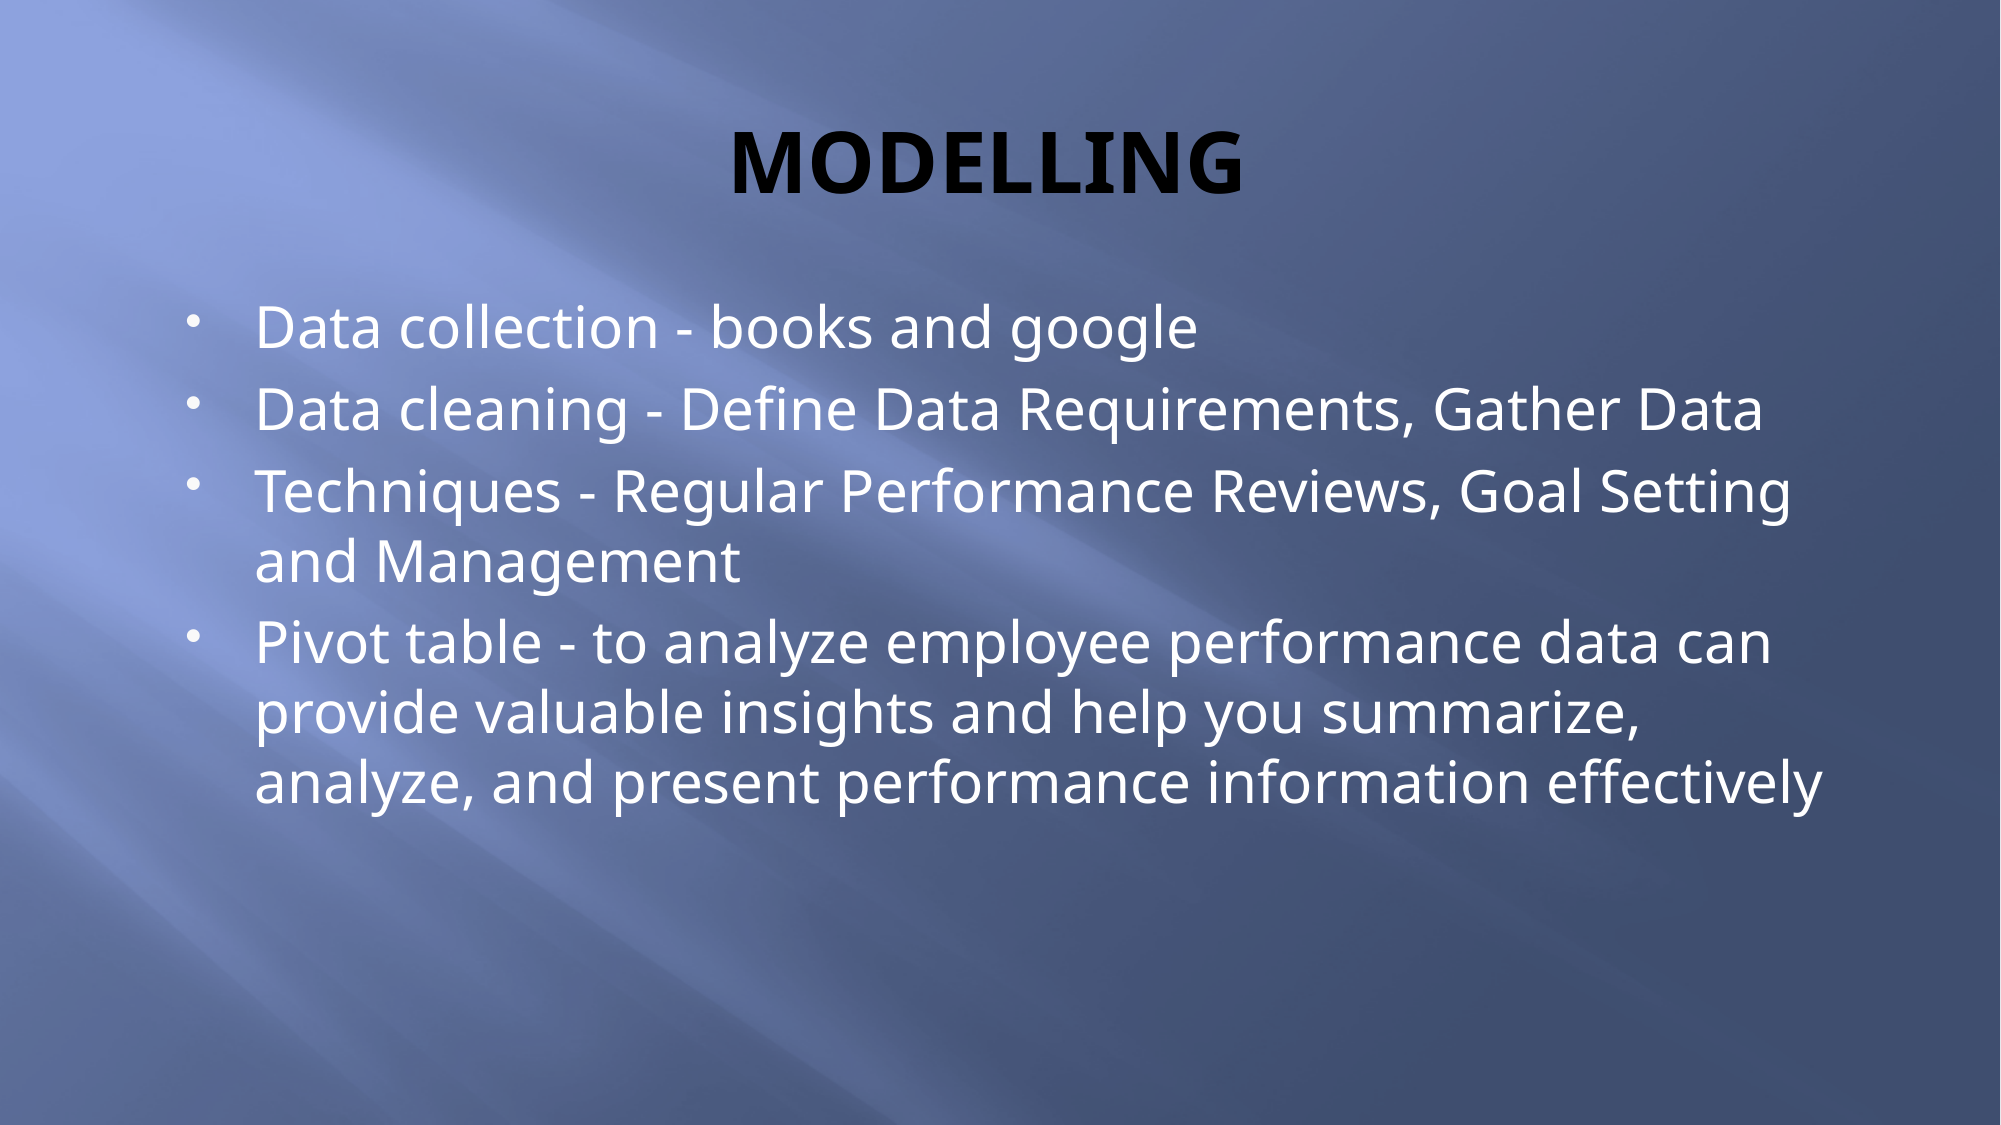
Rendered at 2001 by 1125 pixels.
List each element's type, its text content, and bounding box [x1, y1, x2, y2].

list Data collection - books and google Data cleaning - Define Data Requirements, Gather Data Techniques - Regular Performance Reviews, Goal Setting and Management Pivot table - to analyze employee performance data can provide valuable insights and help you summarize, analyze, and present performance information effectively [149, 282, 1849, 950]
title MODELLING [149, 35, 1849, 282]
